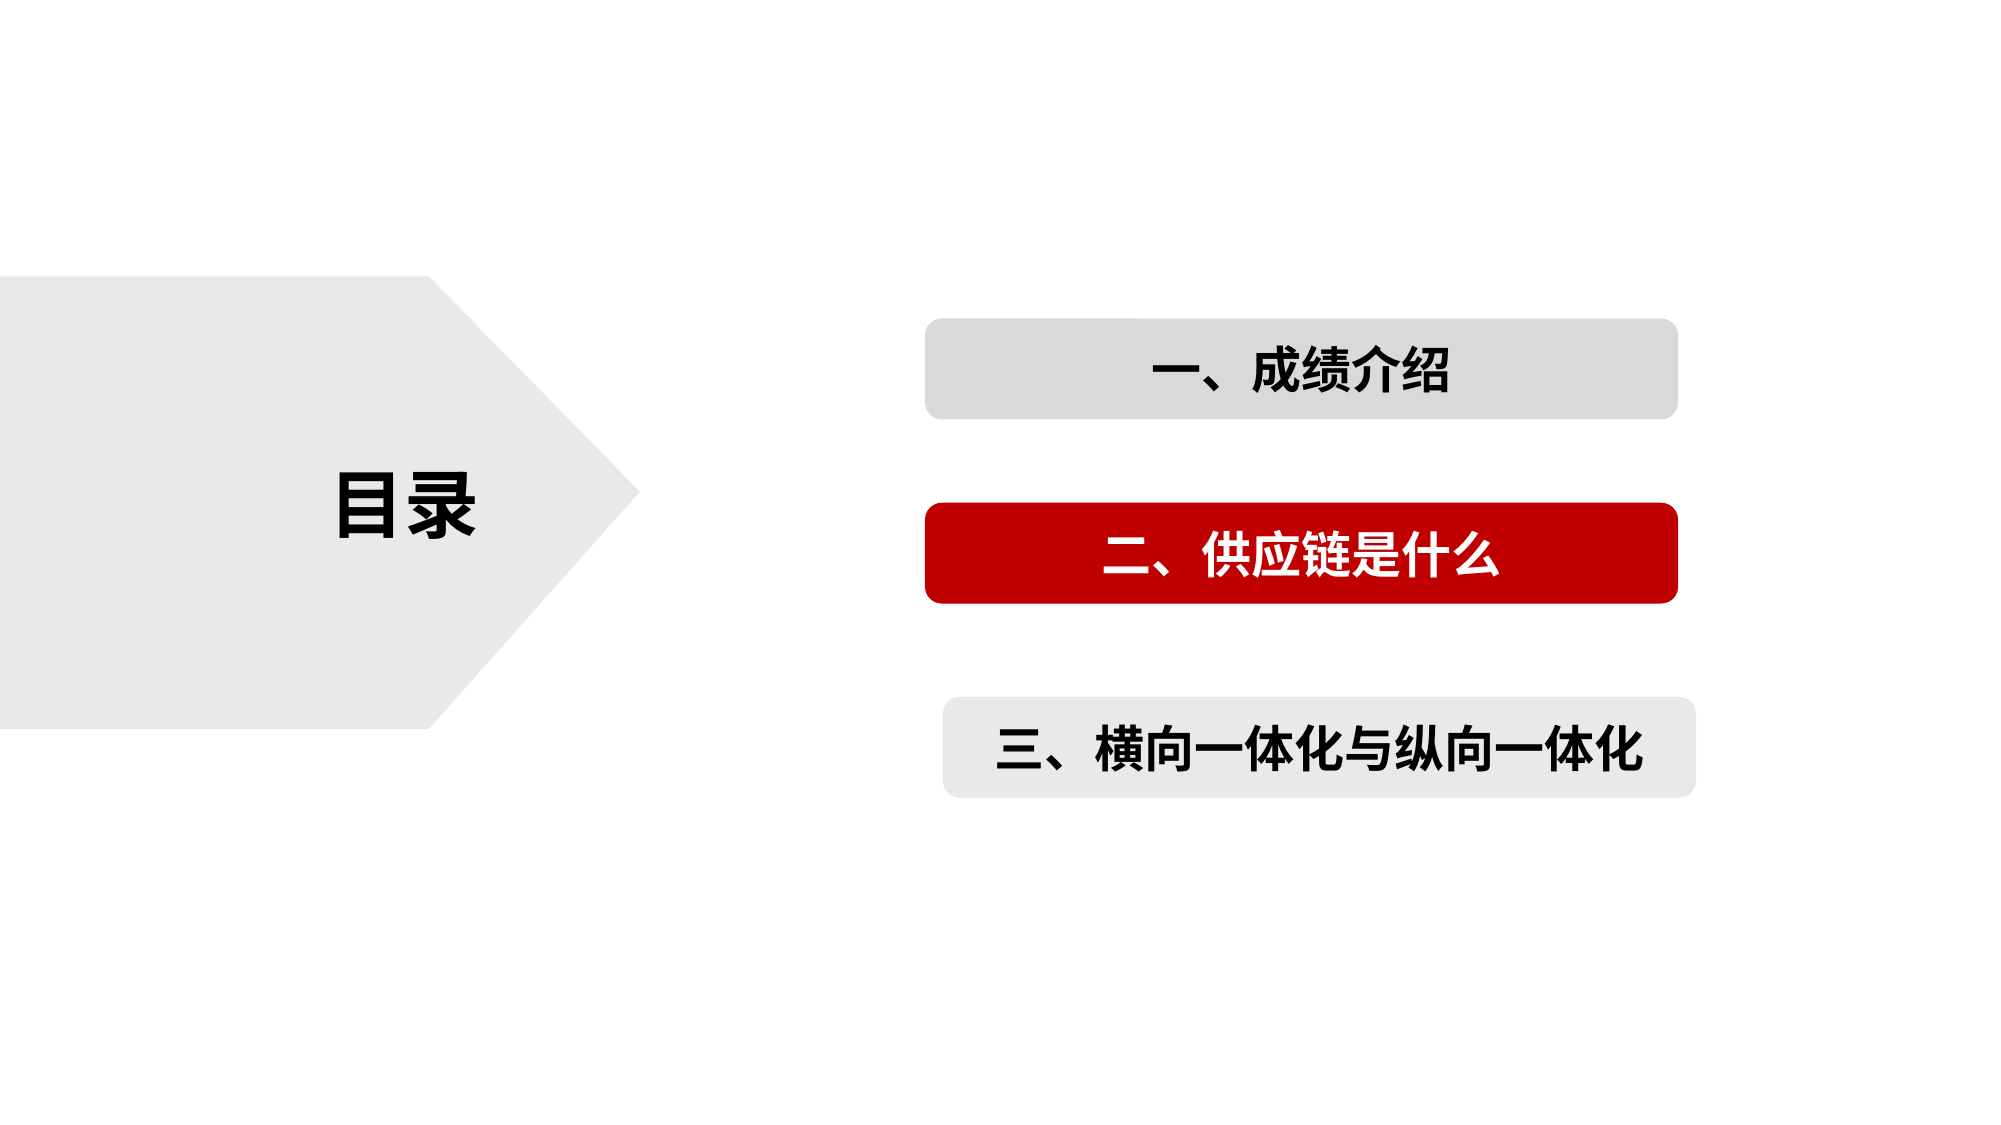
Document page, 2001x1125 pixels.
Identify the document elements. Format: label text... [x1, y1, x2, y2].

text_box 一、成绩介绍 [923, 317, 1680, 421]
text_box 二、供应链是什么 [923, 501, 1680, 605]
text_box 三、横向一体化与纵向一体化 [941, 695, 1698, 799]
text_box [0, 276, 640, 729]
